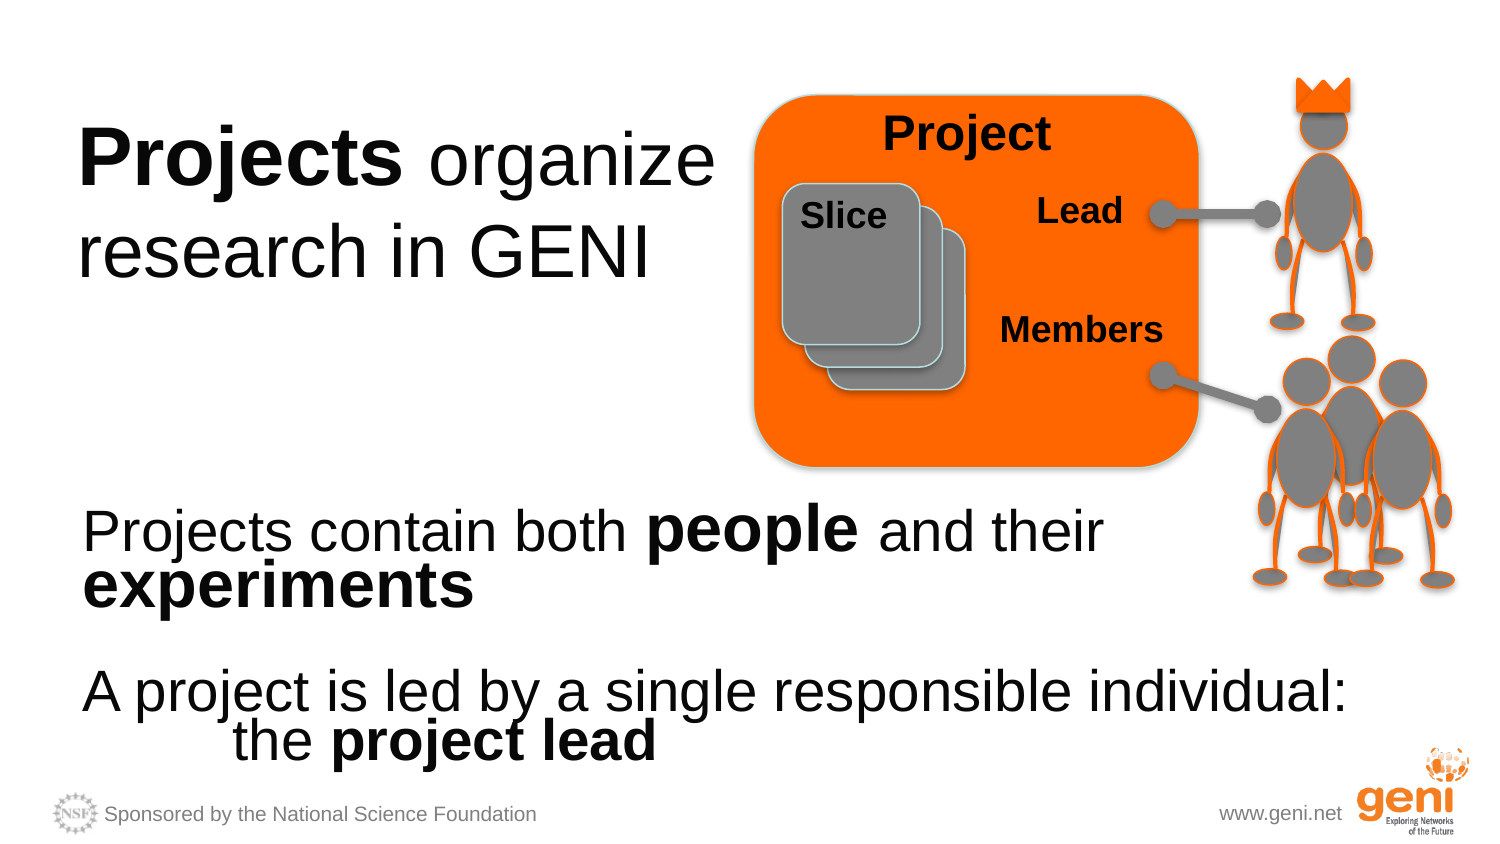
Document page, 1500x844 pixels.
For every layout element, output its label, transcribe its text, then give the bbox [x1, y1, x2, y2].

text_box Project [867, 93, 1067, 168]
picture [1357, 827, 1469, 835]
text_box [1270, 102, 1375, 331]
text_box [1298, 335, 1403, 358]
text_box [1349, 359, 1455, 589]
text_box [752, 93, 1201, 469]
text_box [1298, 79, 1349, 111]
text_box Members [984, 297, 1179, 358]
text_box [782, 183, 966, 390]
text_box Projects organize research in GENI [62, 94, 802, 313]
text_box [1253, 358, 1350, 587]
picture [52, 792, 99, 835]
text_box Lead [1021, 178, 1139, 238]
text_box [1163, 375, 1268, 410]
text_box Projects contain both people and their experiments A project is led by a single responsible individual: the project lead [68, 499, 1497, 827]
